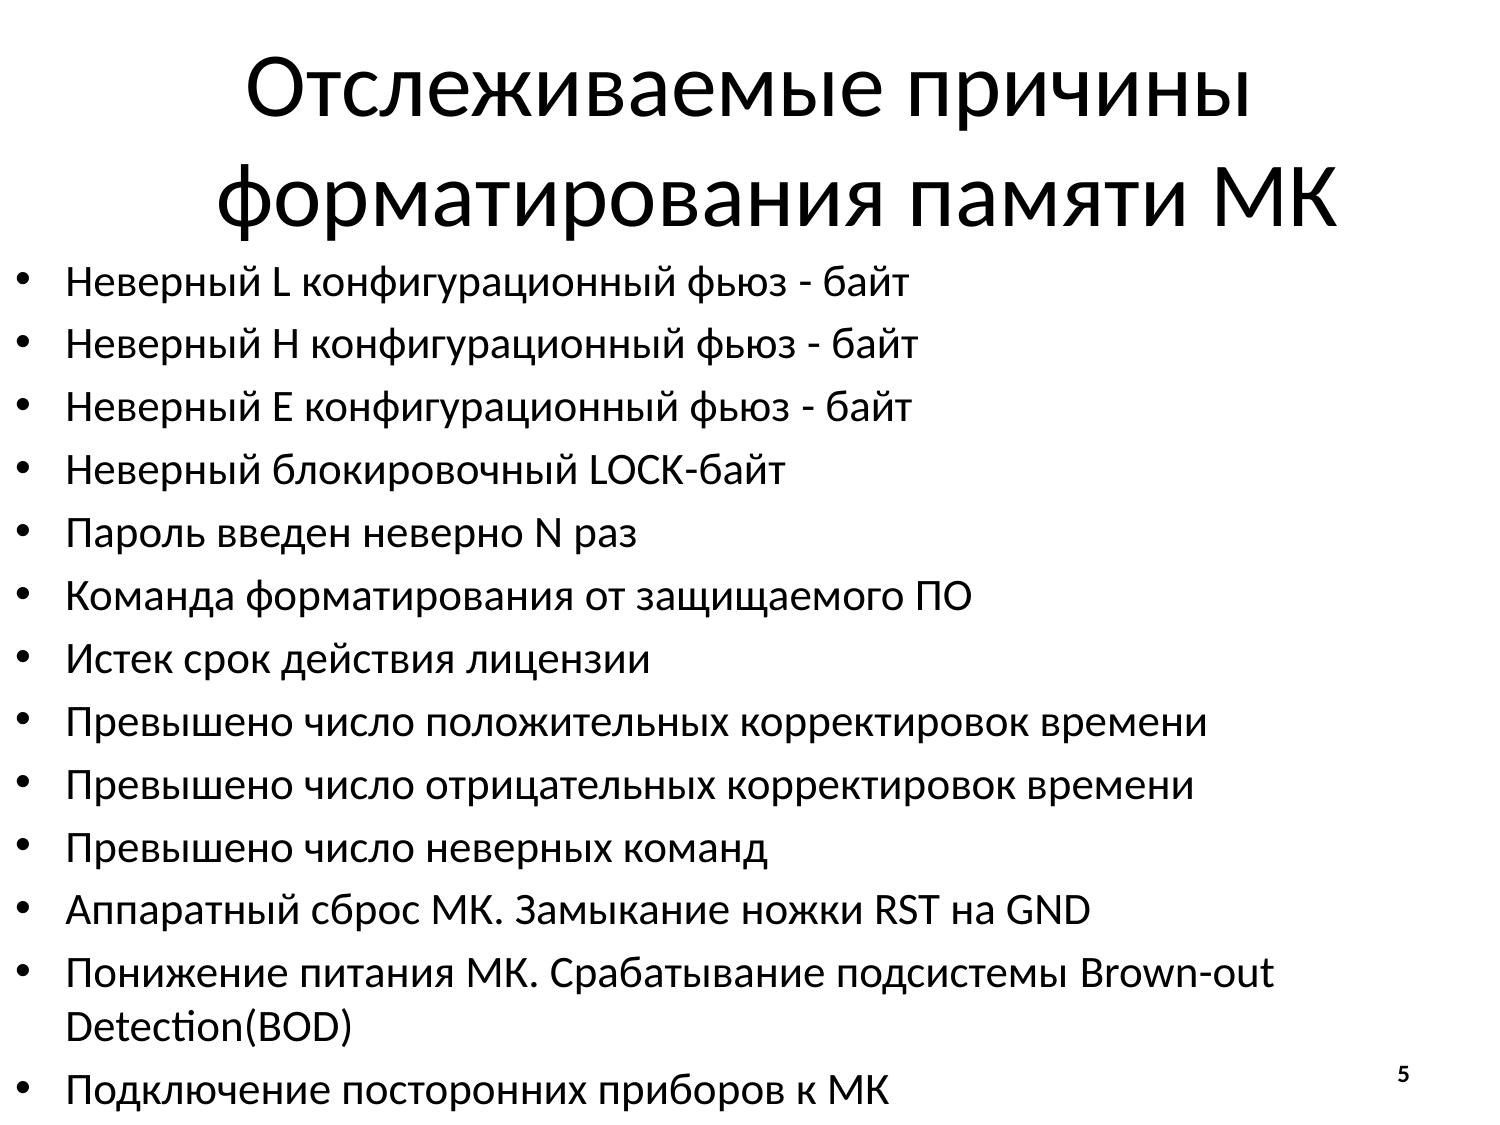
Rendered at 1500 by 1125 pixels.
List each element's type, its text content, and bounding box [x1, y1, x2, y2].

text_box Отслеживаемые причины форматирования памяти МК [0, 42, 1500, 228]
list Неверный L конфигурационный фьюз - байт Неверный H конфигурационный фьюз - байт Неверный E конфигурационный фьюз - байт Неверный блокировочный LOCK-байт Пароль введен неверно N раз Команда форматирования от защищаемого ПО Истек срок действия лицензии Превышено число положительных корректировок времени Превышено число отрицательных корректировок времени Превышено число неверных команд Аппаратный сброс МК. Замыкание ножки RST на GND Понижение питания МК. Срабатывание подсистемы Brown-out Detection(BOD) Подключение посторонних приборов к МК [0, 243, 1500, 1125]
slide_number 5 [1074, 1042, 1425, 1103]
